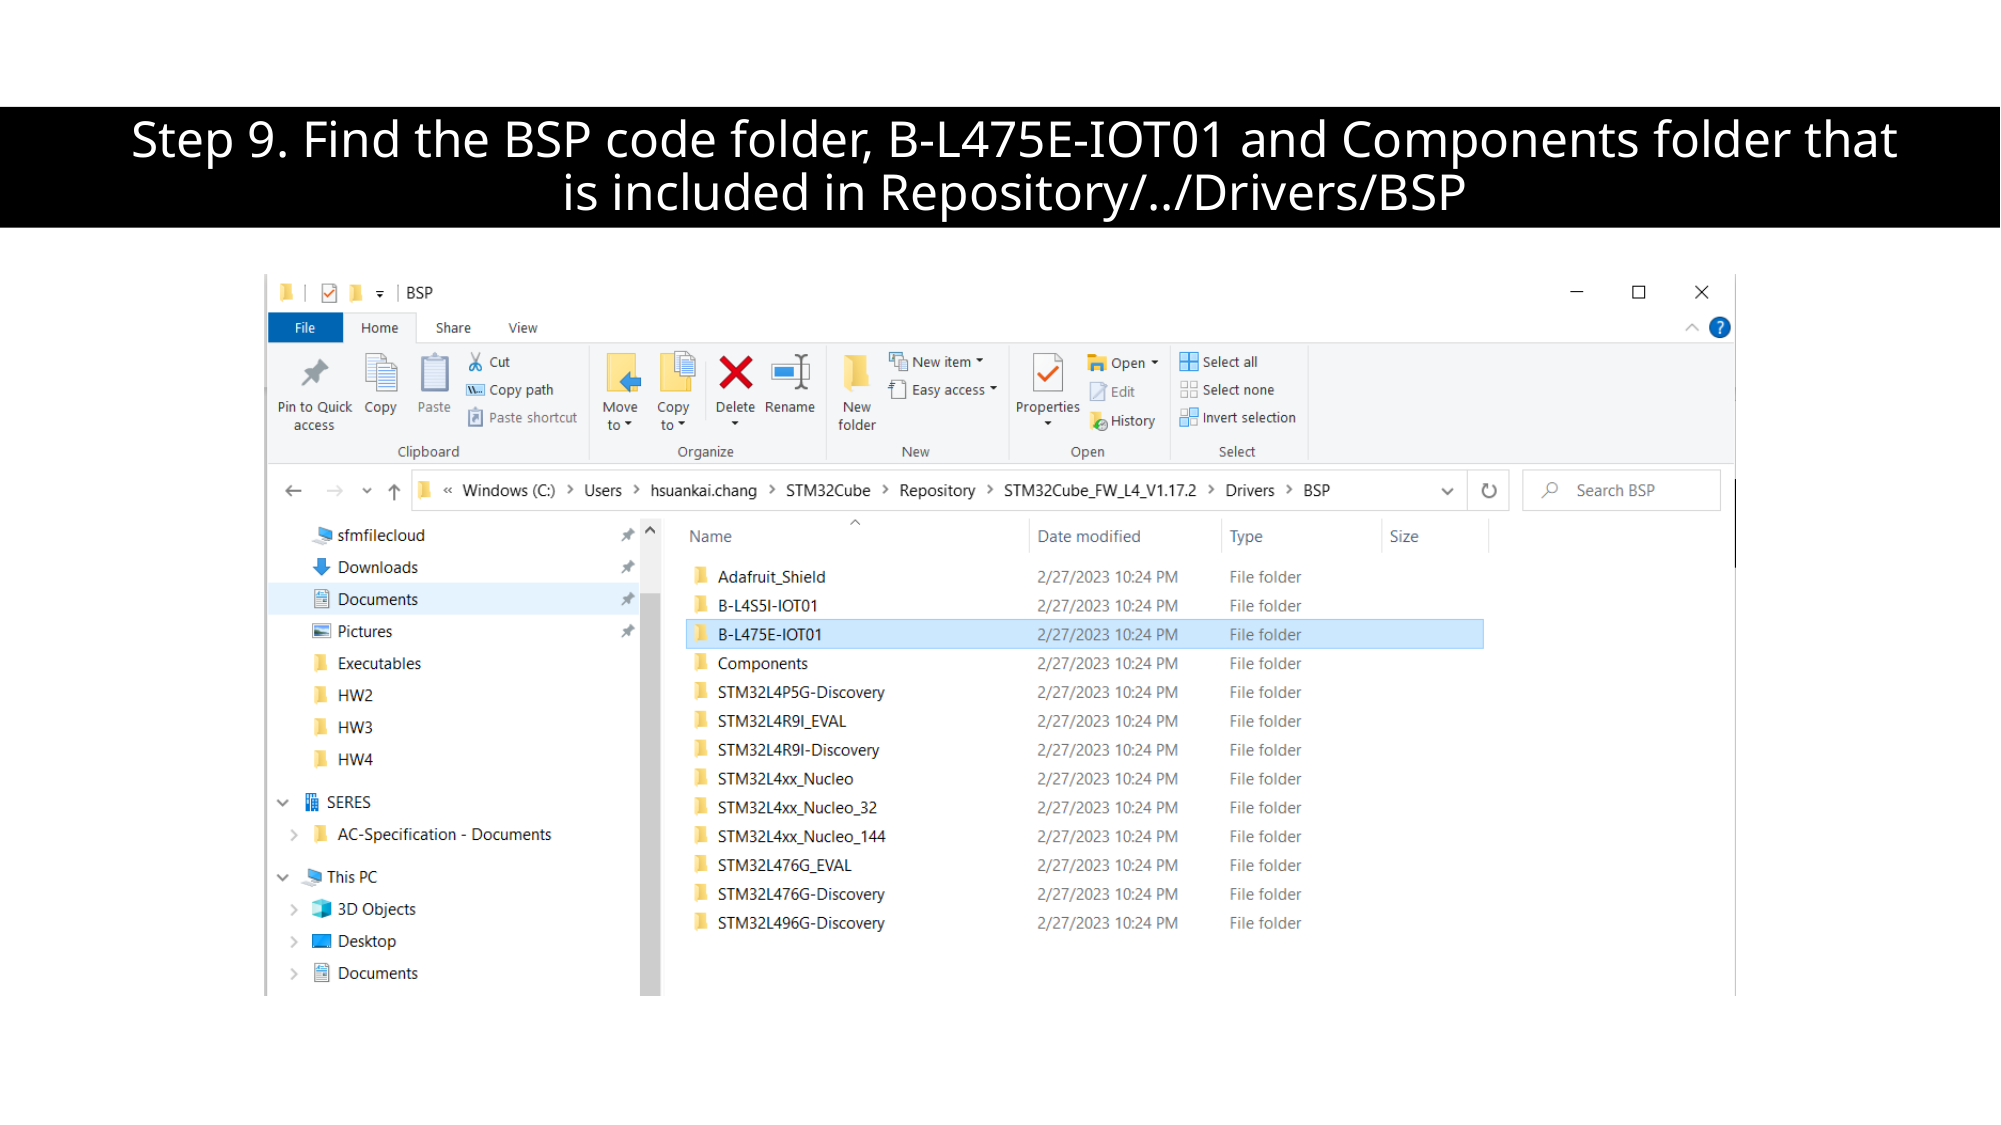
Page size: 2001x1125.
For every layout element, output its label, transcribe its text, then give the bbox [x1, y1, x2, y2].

picture [264, 274, 1736, 996]
text_box [1935, 106, 2000, 229]
title Step 9. Find the BSP code folder, B-L475E-IOT01 and Components folder that is included in Repository/../Drivers/BSP [95, 106, 1935, 230]
text_box [0, 106, 95, 229]
